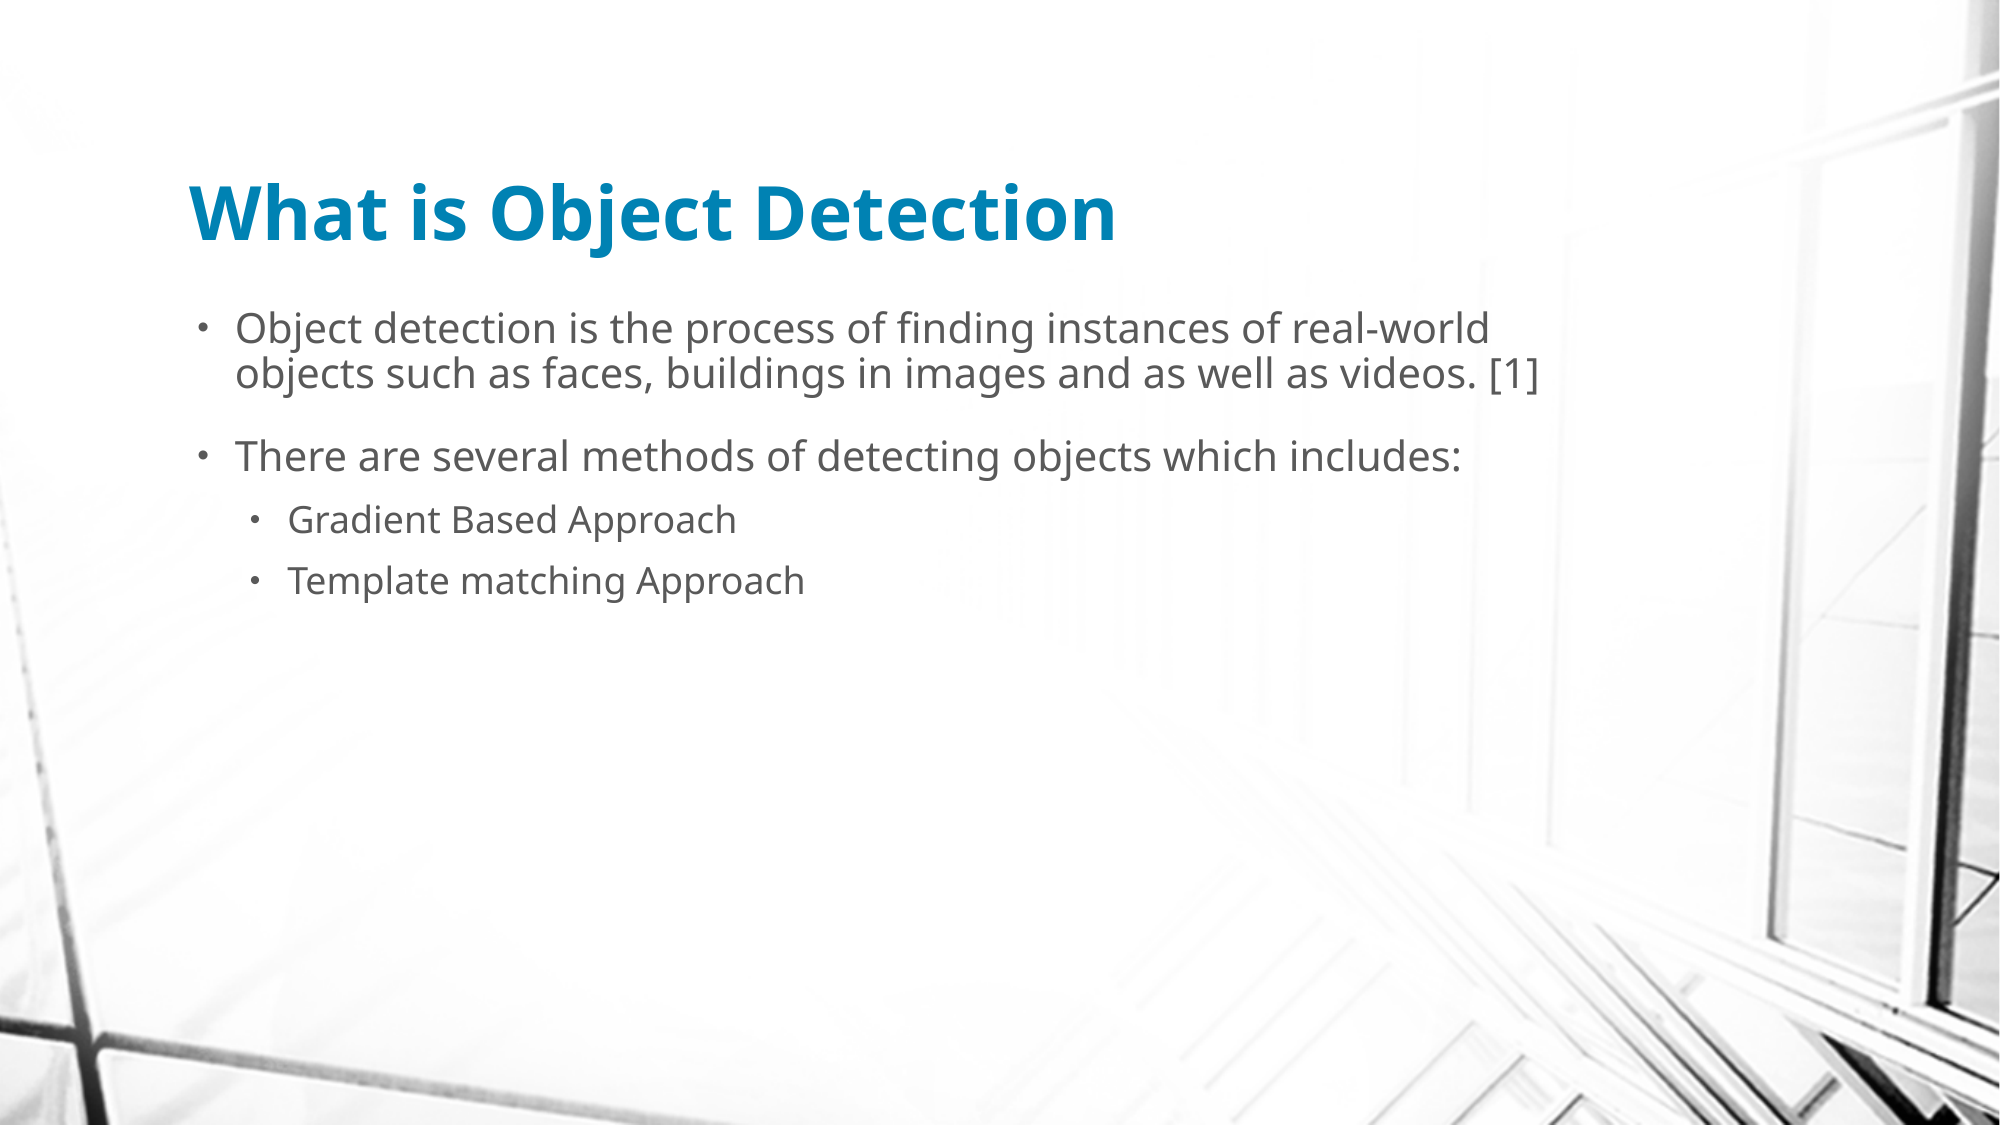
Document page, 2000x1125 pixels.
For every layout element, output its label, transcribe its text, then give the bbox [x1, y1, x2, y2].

picture [0, 0, 2000, 1125]
list Object detection is the process of finding instances of real-world objects such as faces, buildings in images and as well as videos. [1] There are several methods of detecting objects which includes: Gradient Based Approach Template matching Approach [174, 299, 1600, 988]
title What is Object Detection [174, 87, 1600, 263]
